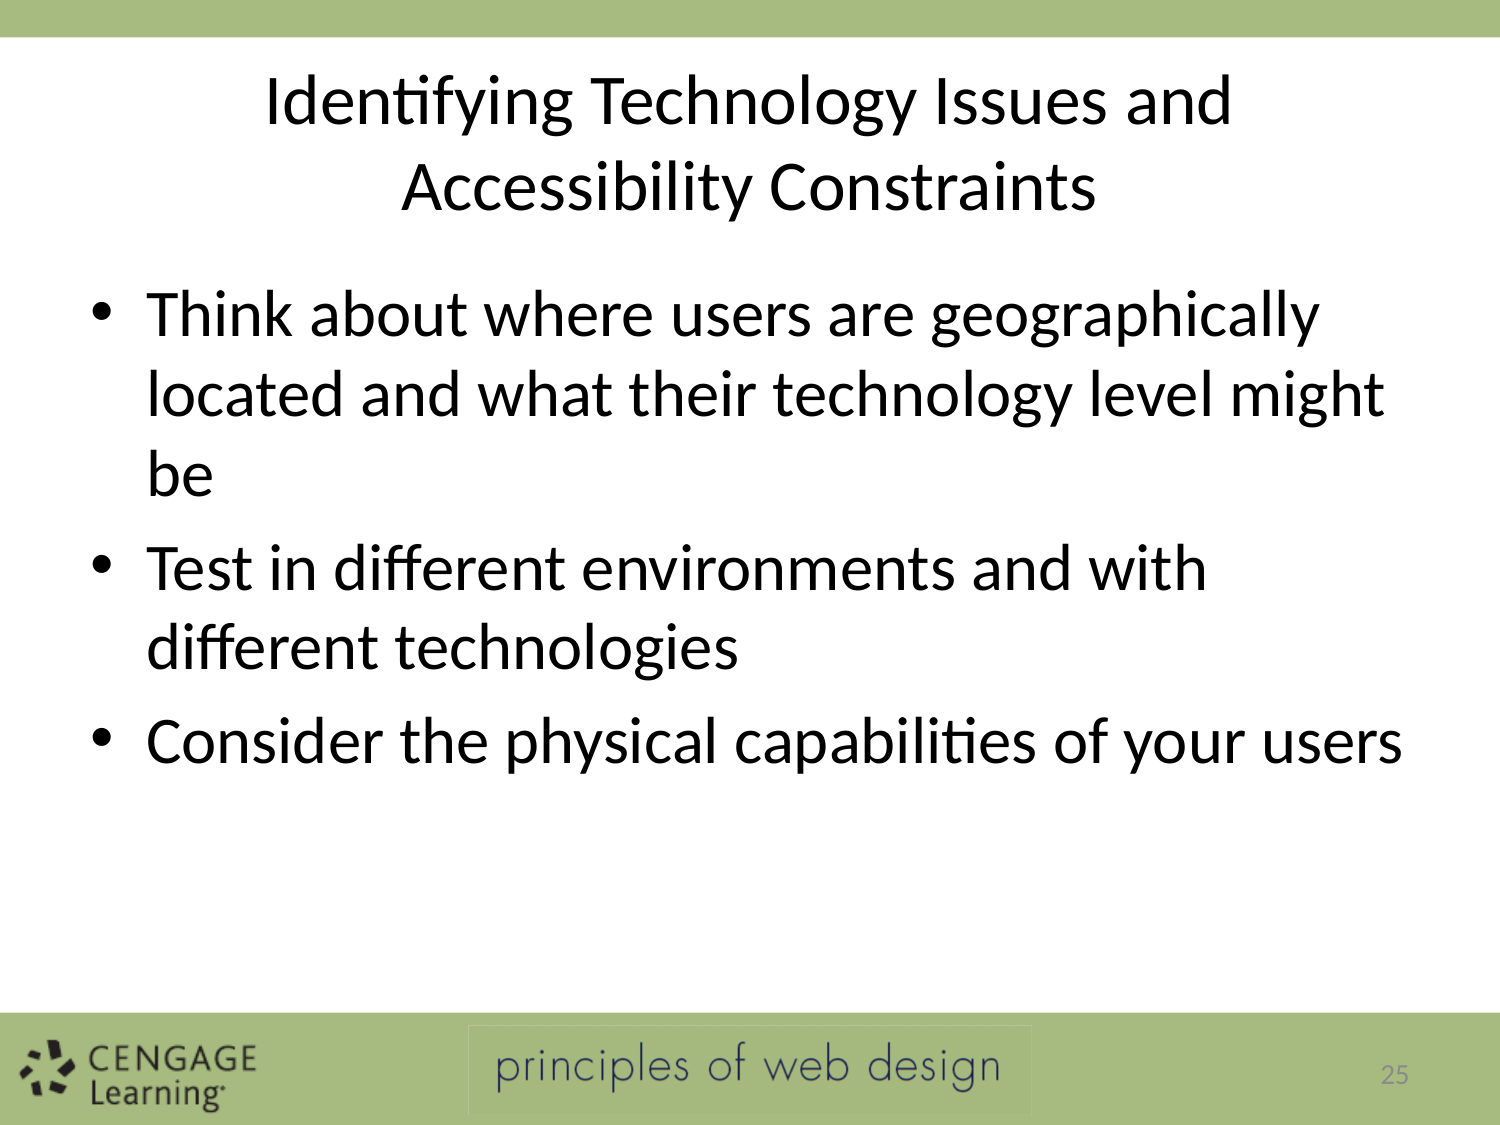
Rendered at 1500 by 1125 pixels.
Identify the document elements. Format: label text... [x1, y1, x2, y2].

title Identifying Technology Issues and Accessibility Constraints [75, 45, 1425, 233]
list Think about where users are geographically located and what their technology level might be Test in different environments and with different technologies Consider the physical capabilities of your users [75, 262, 1425, 1005]
slide_number 25 [1074, 1042, 1425, 1103]
picture [0, 1023, 290, 1125]
picture [469, 1026, 1031, 1115]
